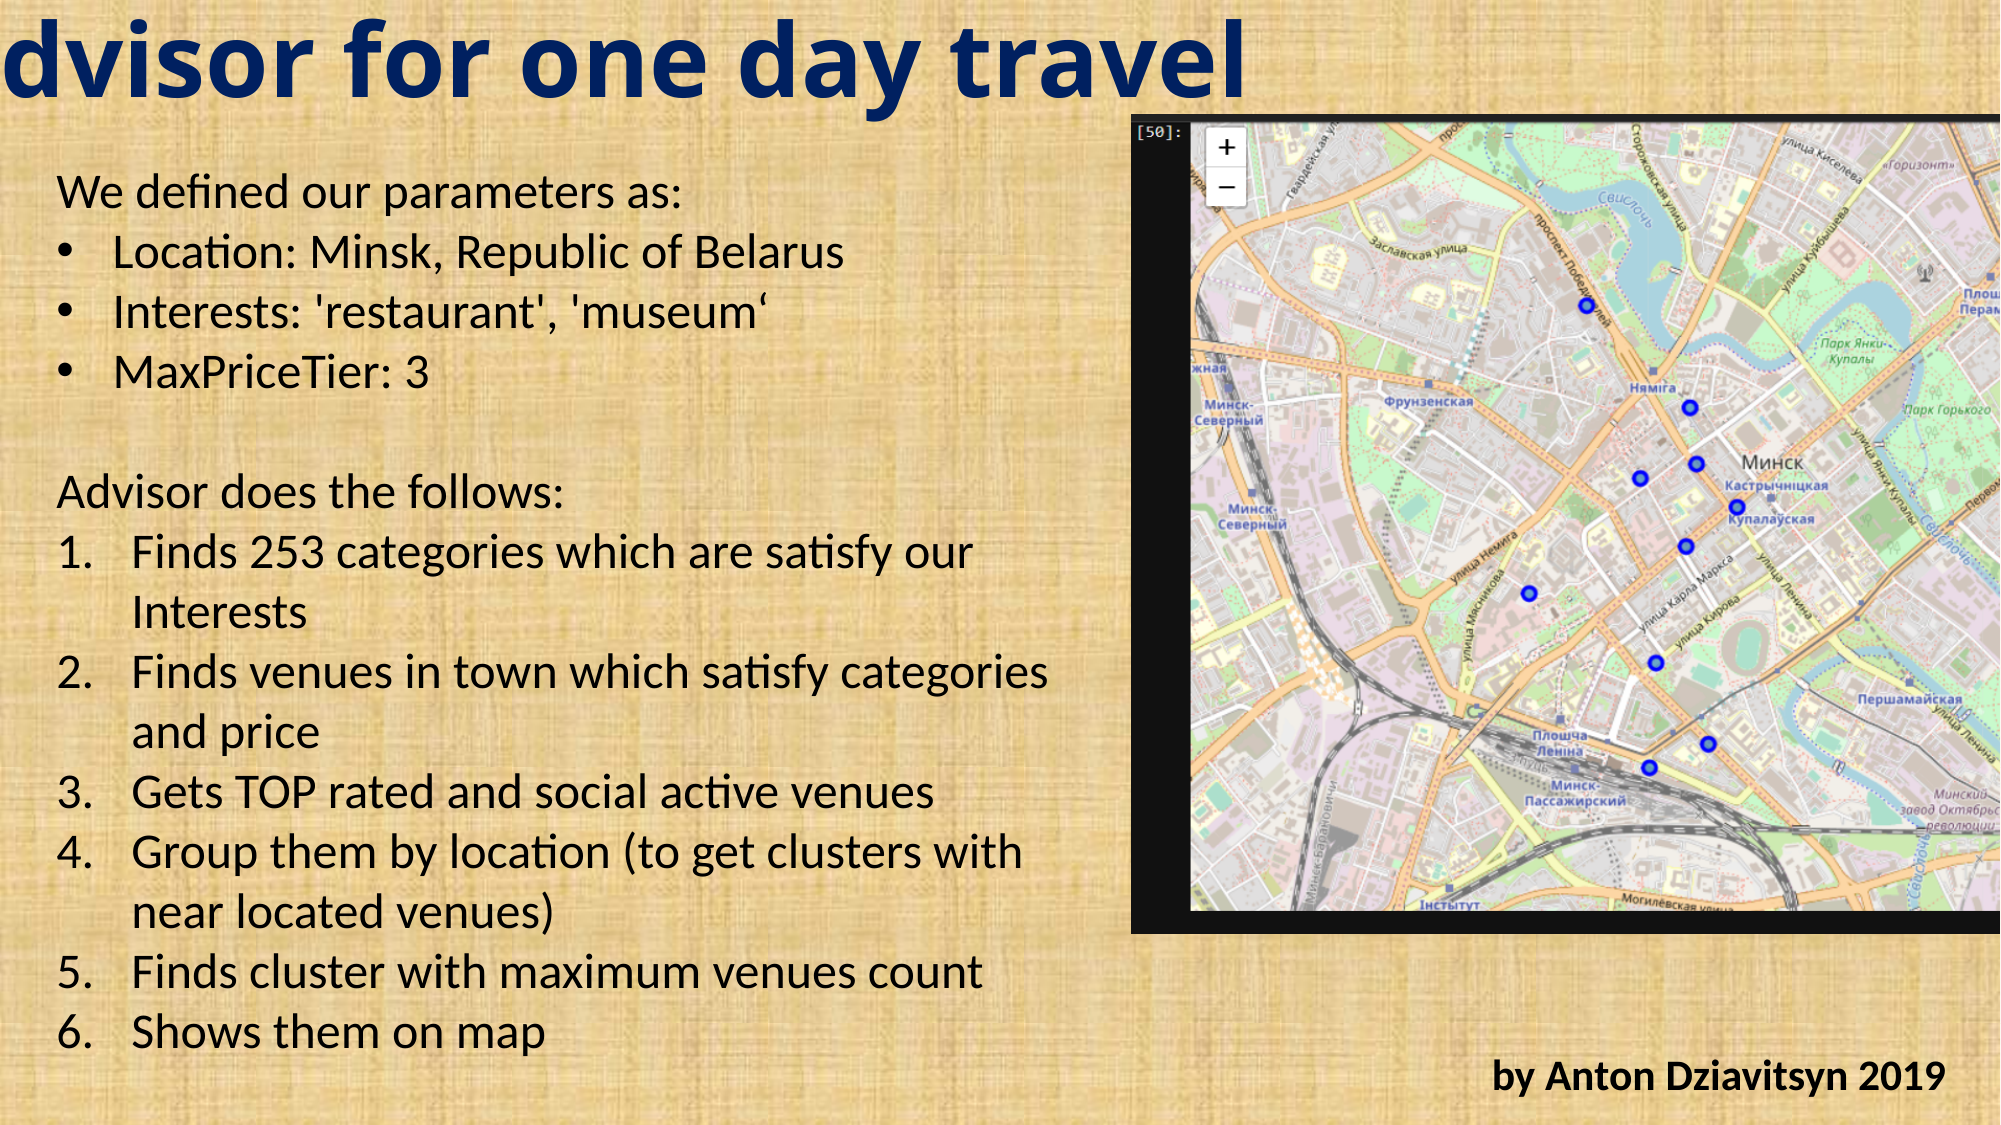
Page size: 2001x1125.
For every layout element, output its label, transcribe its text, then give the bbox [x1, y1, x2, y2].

title Advisor for one day travel [0, 0, 1340, 128]
subtitle by Anton Dziavitsyn 2019 [1438, 1045, 2000, 1109]
text_box We defined our parameters as: Location: Minsk, Republic of Belarus Interests: 'restaurant', 'museum‘ MaxPriceTier: 3 Advisor does the follows: Finds 253 categories which are satisfy our Interests Finds venues in town which satisfy categories and price Gets TOP rated and social active venues Group them by location (to get clusters with near located venues) Finds cluster with maximum venues count Shows them on map [41, 151, 1115, 1067]
picture [0, 0, 2001, 1125]
